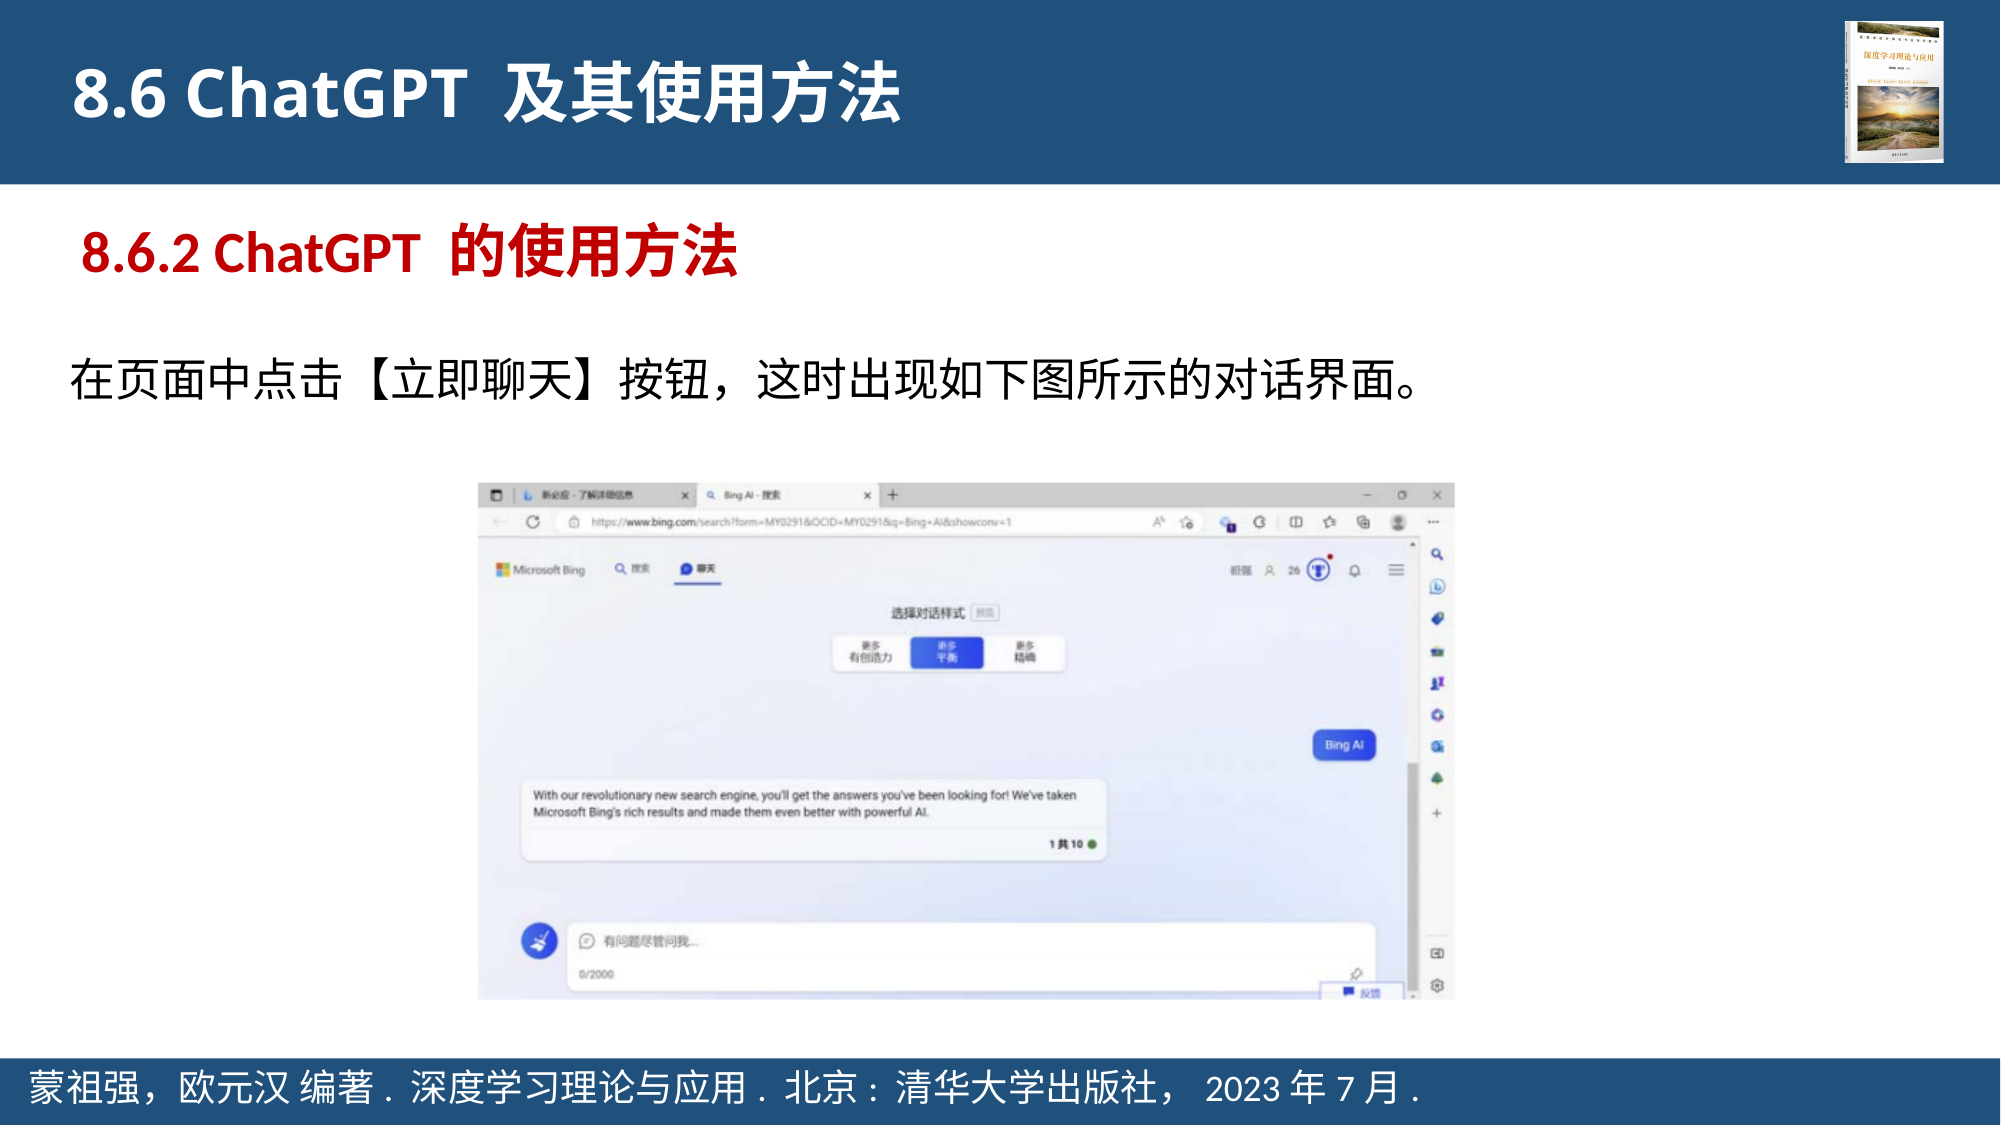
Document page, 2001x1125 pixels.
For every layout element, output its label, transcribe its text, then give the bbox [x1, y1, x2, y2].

text_box 8.6.2 ChatGPT 的使用方法 [67, 206, 1933, 291]
picture [424, 450, 1475, 1017]
text_box 8.6 ChatGPT 及其使用方法 [55, 42, 1555, 140]
picture [1844, 21, 1944, 163]
text_box 在页面中点击【立即聊天】按钮，这时出现如下图所示的对话界面。 [55, 343, 1921, 414]
